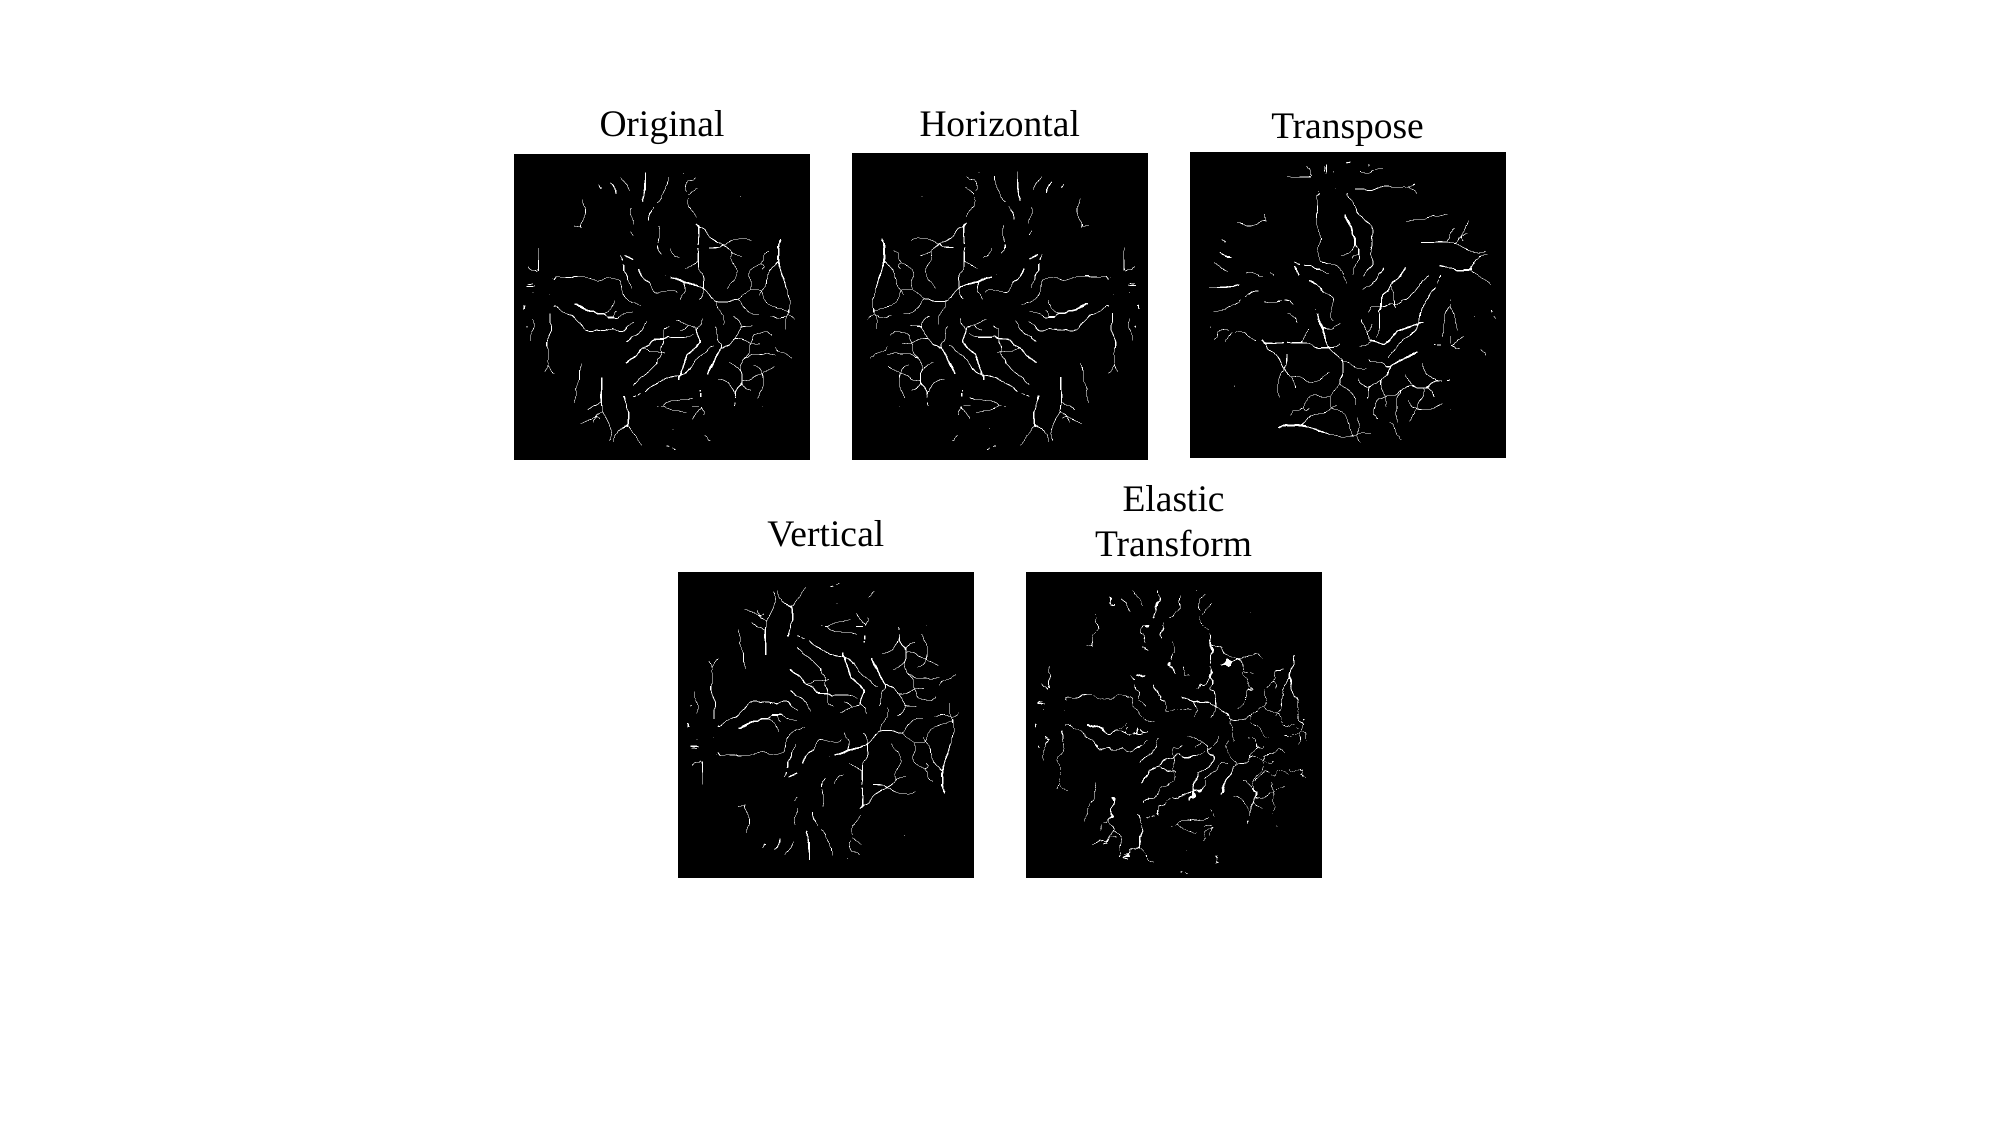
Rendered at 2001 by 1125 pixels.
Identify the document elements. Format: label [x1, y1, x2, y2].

text_box [514, 91, 1506, 879]
